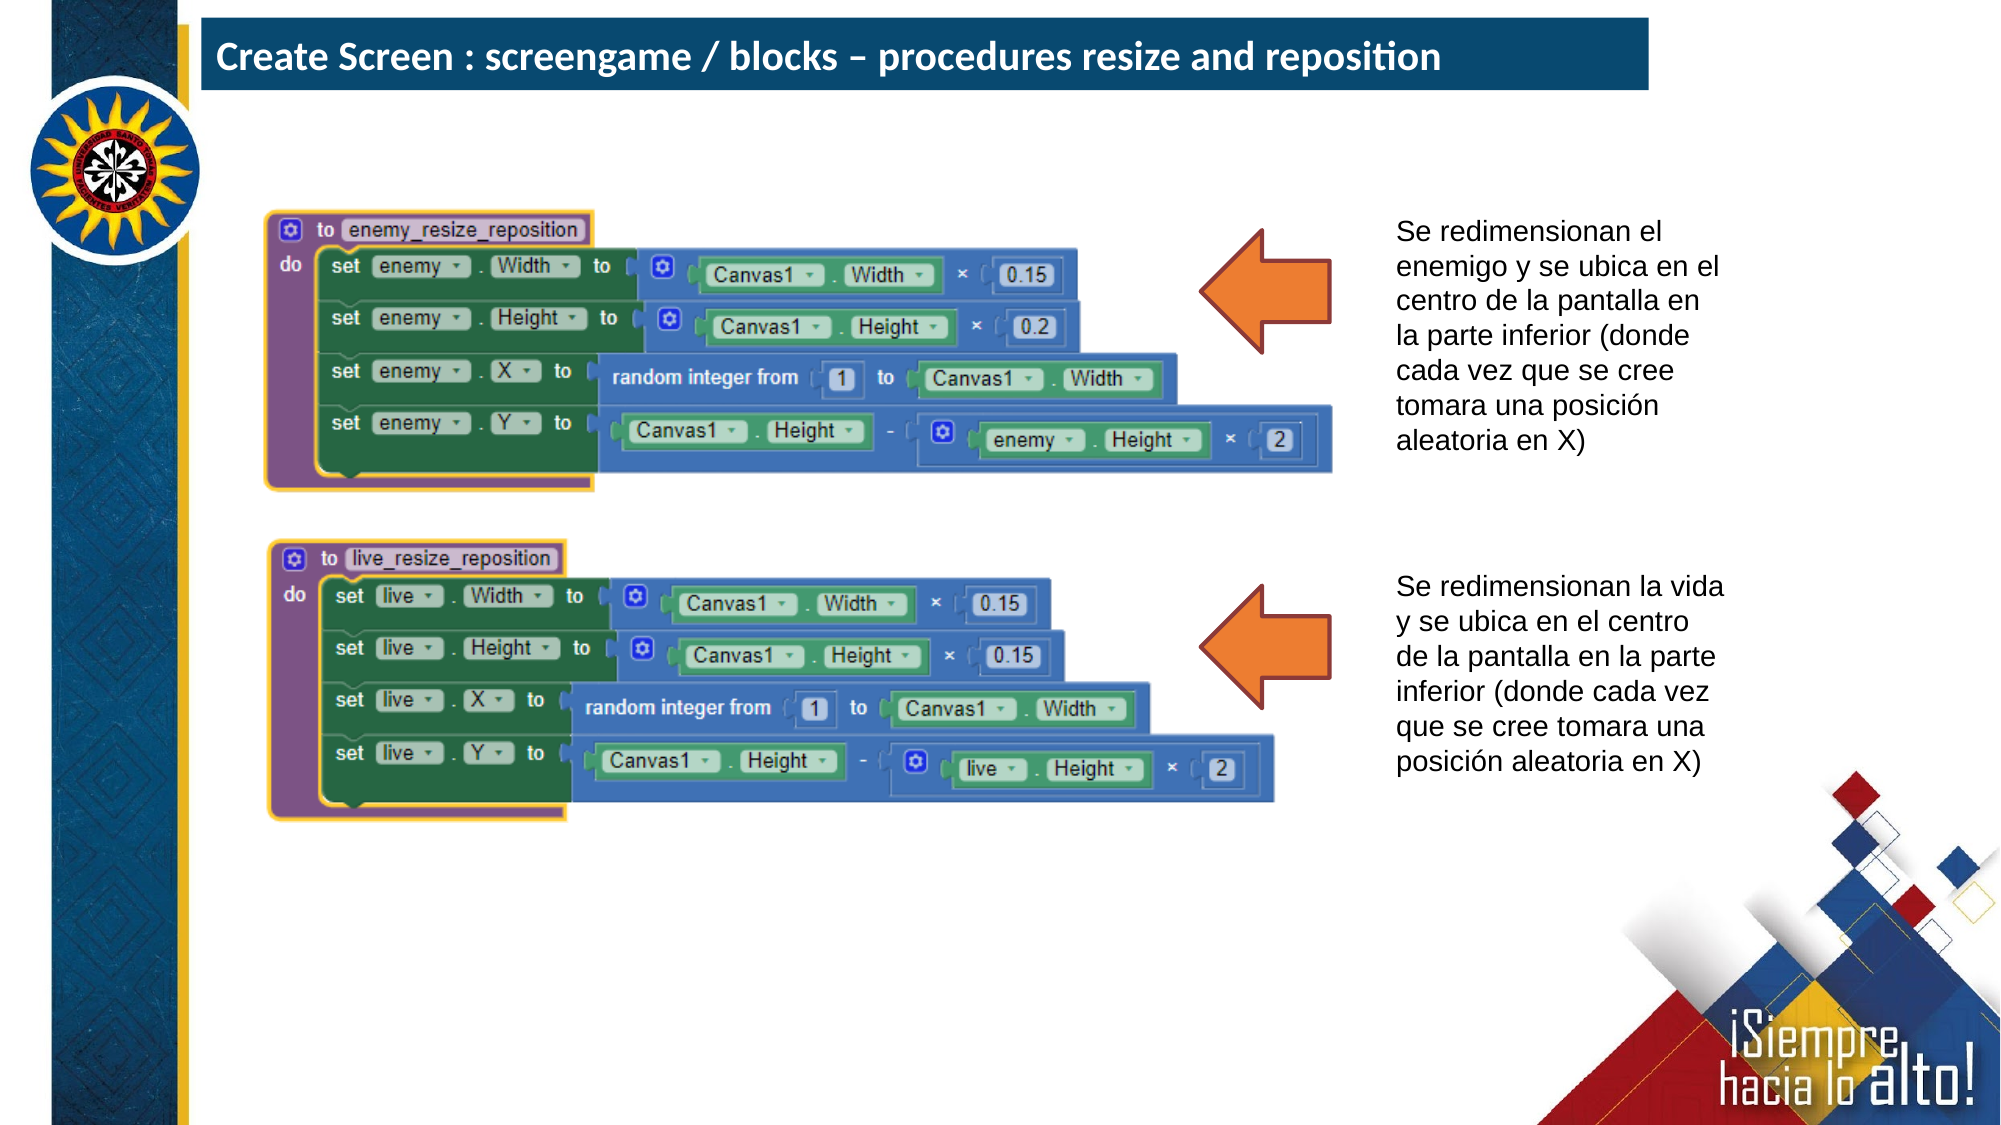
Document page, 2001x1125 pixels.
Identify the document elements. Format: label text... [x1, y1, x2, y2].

picture [0, 0, 2001, 1125]
text_box Se redimensionan el enemigo y se ubica en el centro de la pantalla en la parte inferior (donde cada vez que se cree tomara una posición aleatoria en X) [1381, 204, 1741, 464]
text_box Create Screen : screengame / blocks – procedures resize and reposition [201, 17, 1649, 91]
text_box [1299, 616, 1330, 678]
text_box Se redimensionan la vida y se ubica en el centro de la pantalla en la parte inferior (donde cada vez que se cree tomara una posición aleatoria en X) [1381, 559, 1741, 785]
